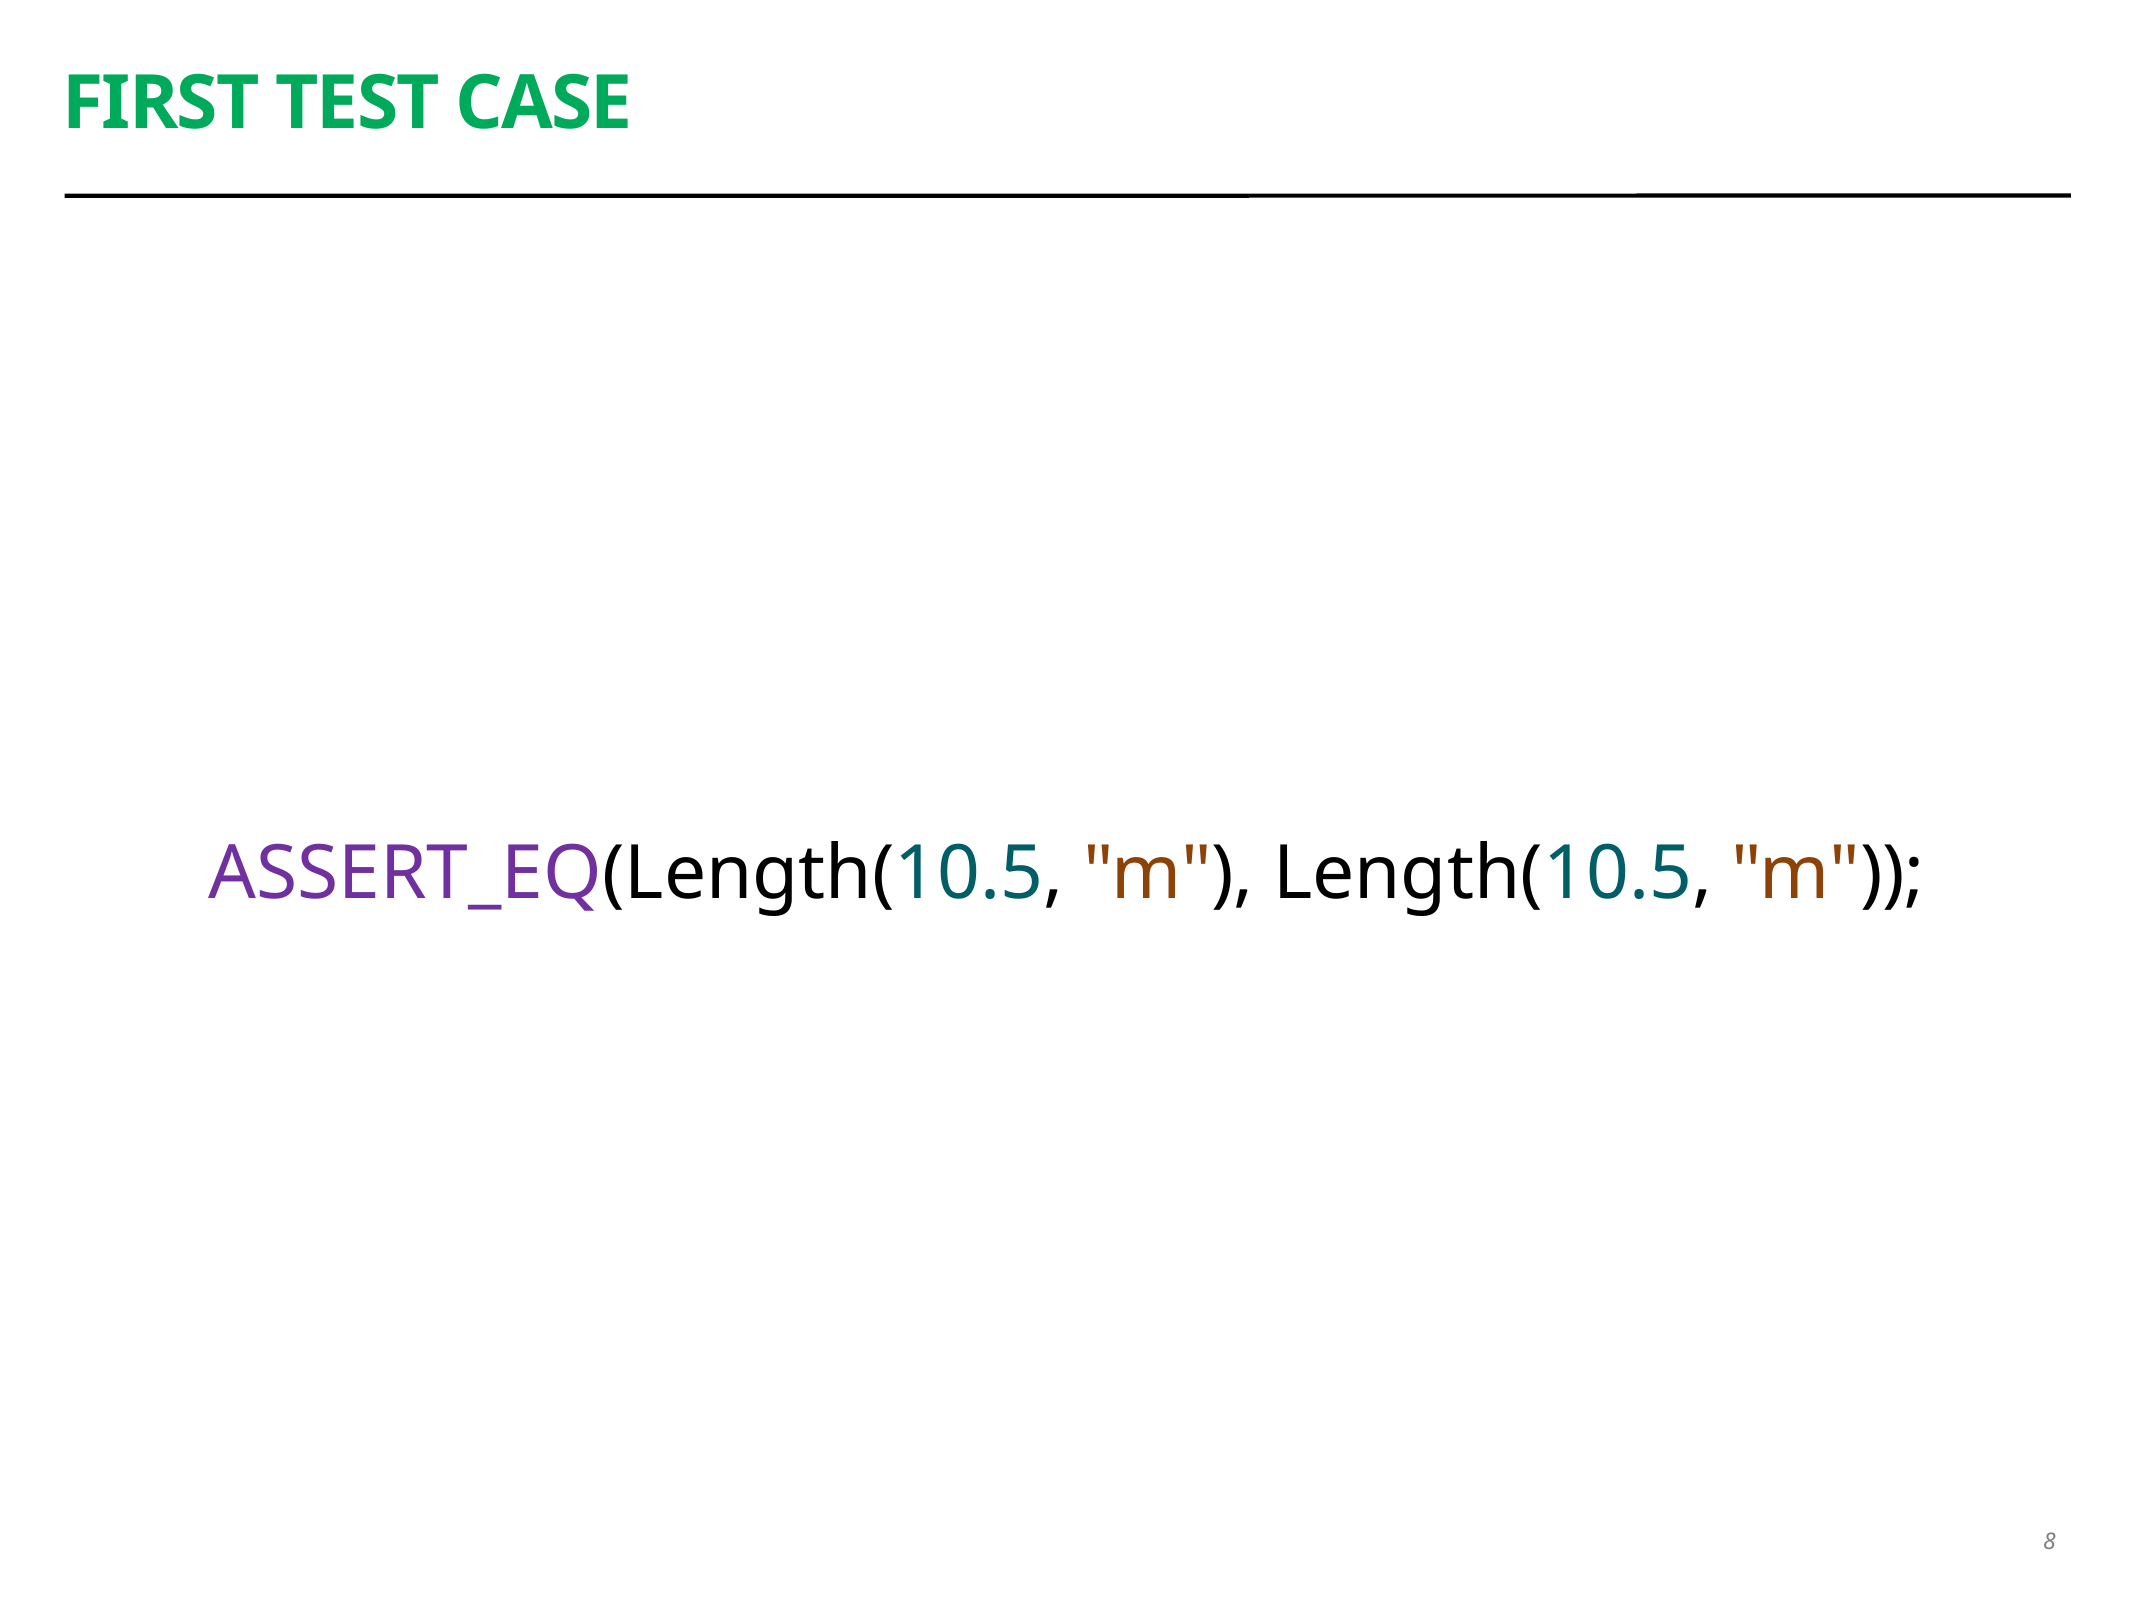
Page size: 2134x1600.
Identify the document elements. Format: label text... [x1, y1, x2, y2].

list ASSERT_EQ(Length(10.5, "m"), Length(10.5, "m")); [62, 233, 2071, 1486]
slide_number 8 [2026, 1518, 2071, 1567]
title First Test Case [62, 50, 2071, 169]
